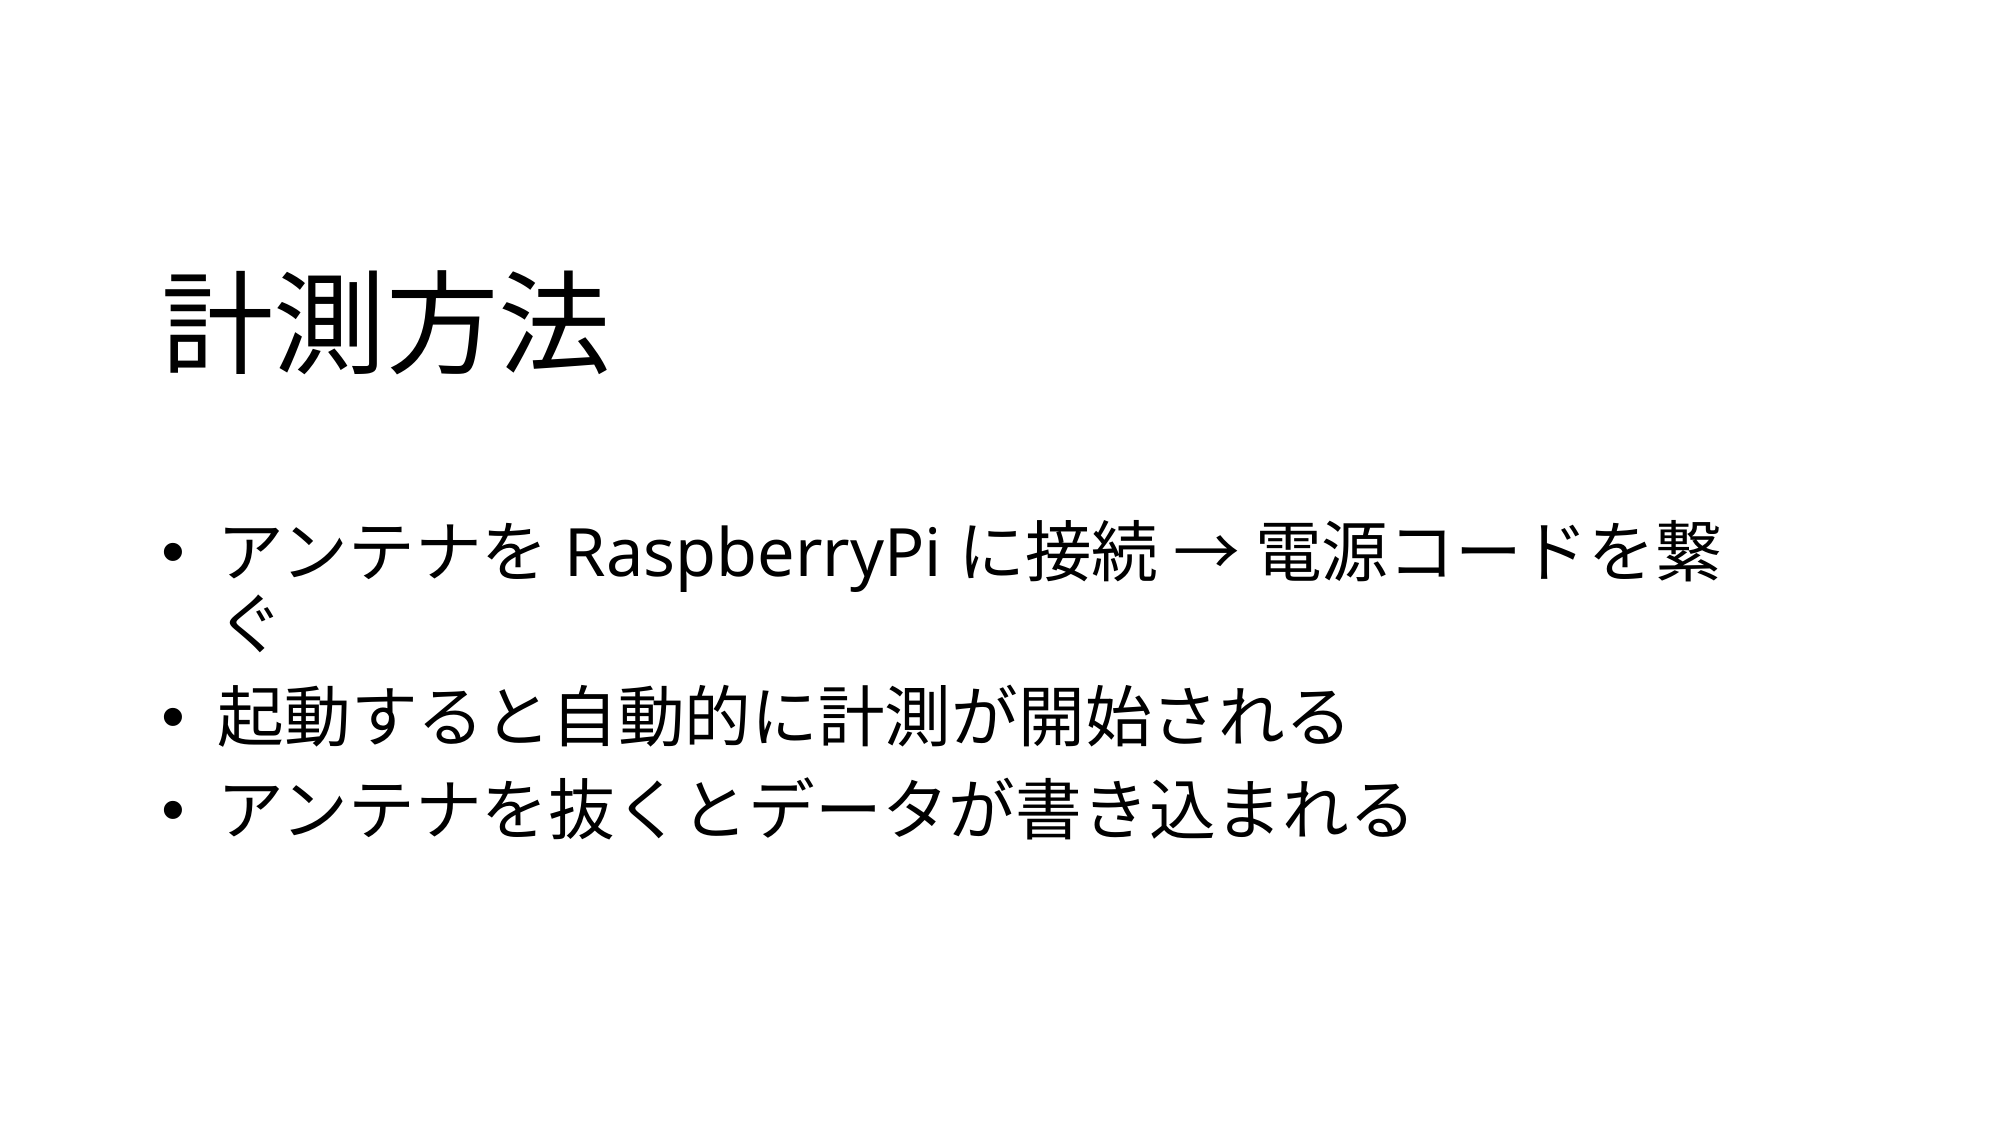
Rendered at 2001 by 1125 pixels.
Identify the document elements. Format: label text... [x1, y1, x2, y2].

title 計測方法 [146, 184, 1750, 398]
subtitle アンテナをRaspberryPiに接続 → 電源コードを繋ぐ 起動すると自動的に計測が開始される アンテナを抜くとデータが書き込まれる [146, 430, 1795, 863]
